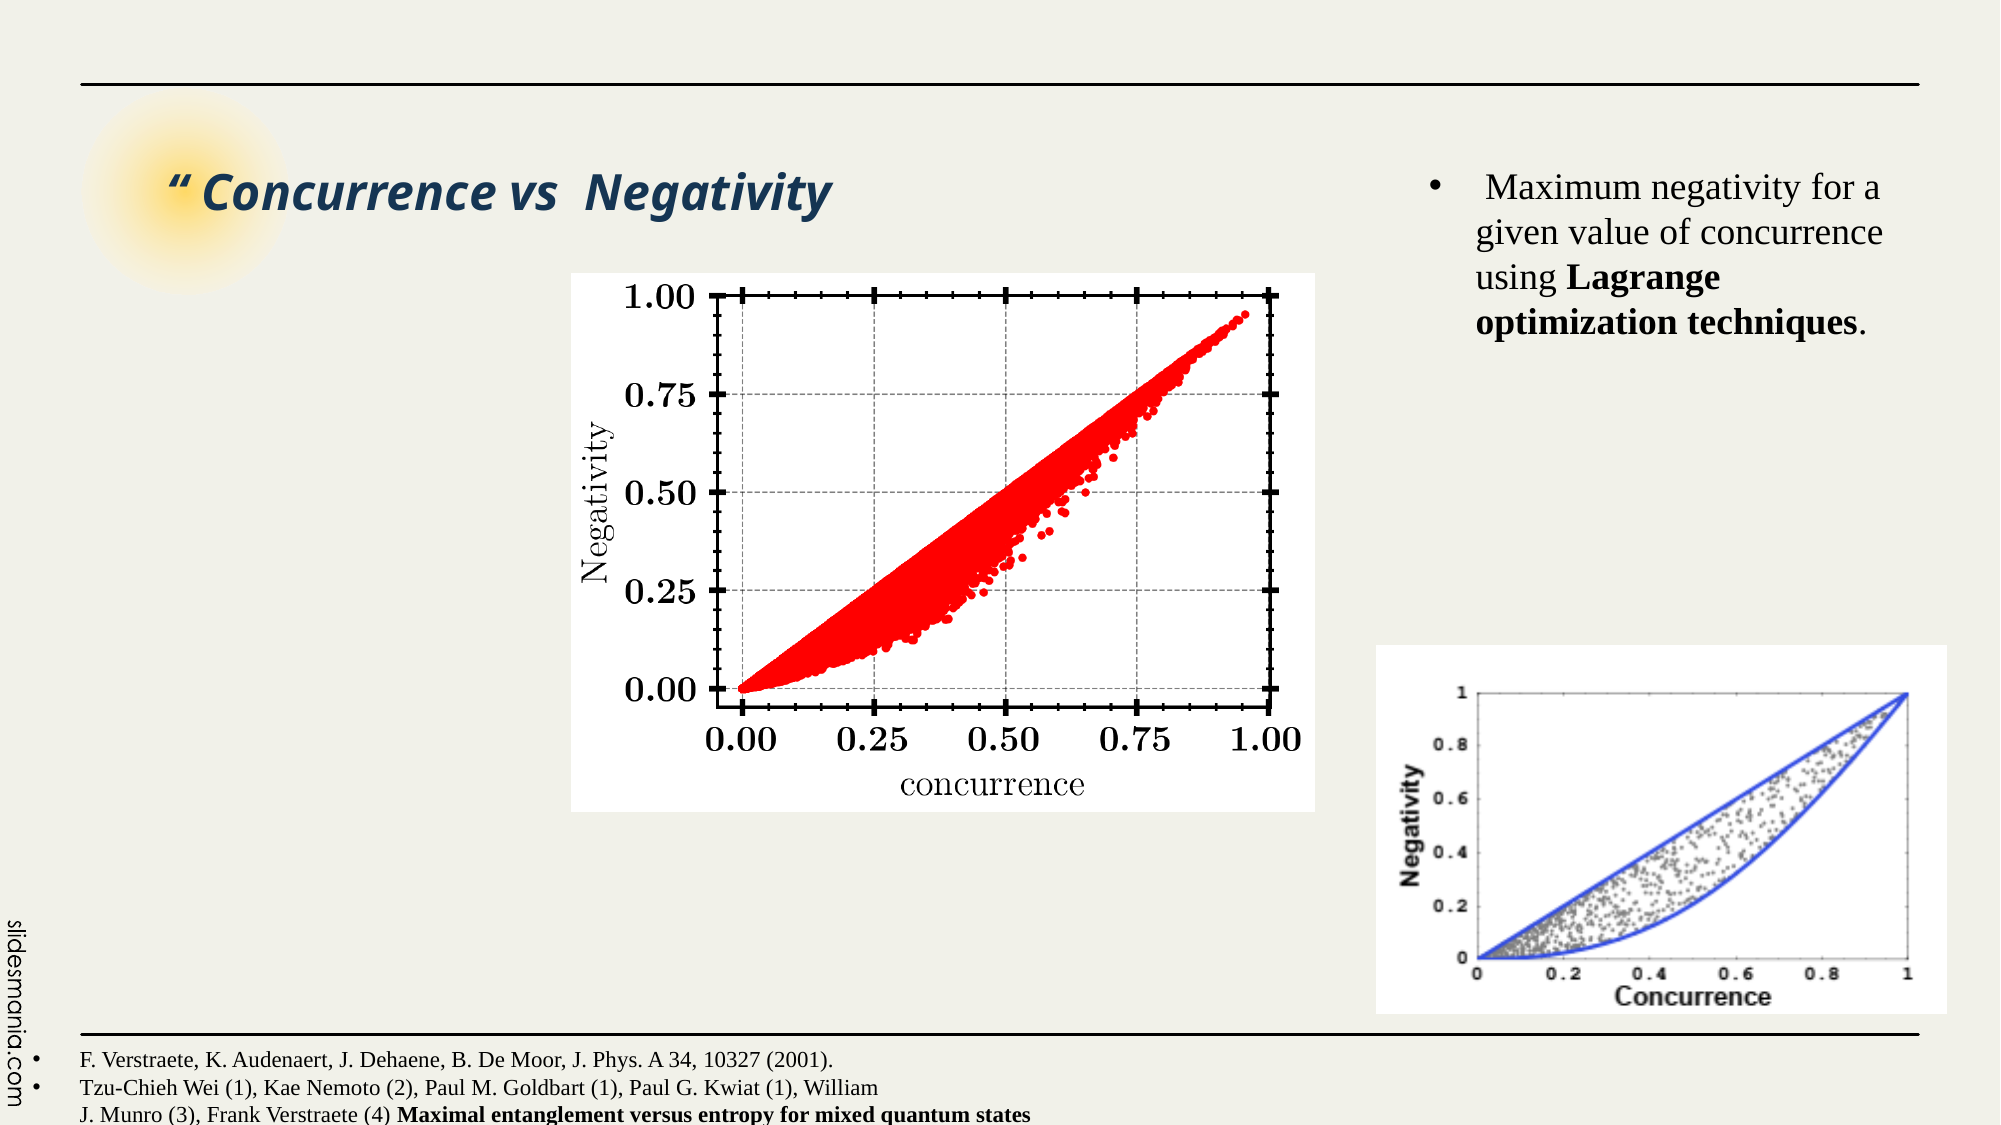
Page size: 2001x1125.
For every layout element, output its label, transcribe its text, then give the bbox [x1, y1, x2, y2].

picture [1376, 645, 1948, 1014]
text_box [81, 87, 282, 295]
text_box “ Concurrence vs Negativity [151, 152, 1152, 228]
text_box F. Verstraete, K. Audenaert, J. Dehaene, B. De Moor, J. Phys. A 34, 10327 (2001). Tzu-Chieh Wei (1), Kae Nemoto (2), Paul M. Goldbart (1), Paul G. Kwiat (1), William J. Munro (3), Frank Verstraete (4) Maximal entanglement versus entropy for mixed quantum states [17, 1037, 1835, 1125]
text_box Maximum negativity for a given value of concurrence using Lagrange optimization techniques. [1414, 154, 1919, 350]
picture [570, 273, 1316, 812]
